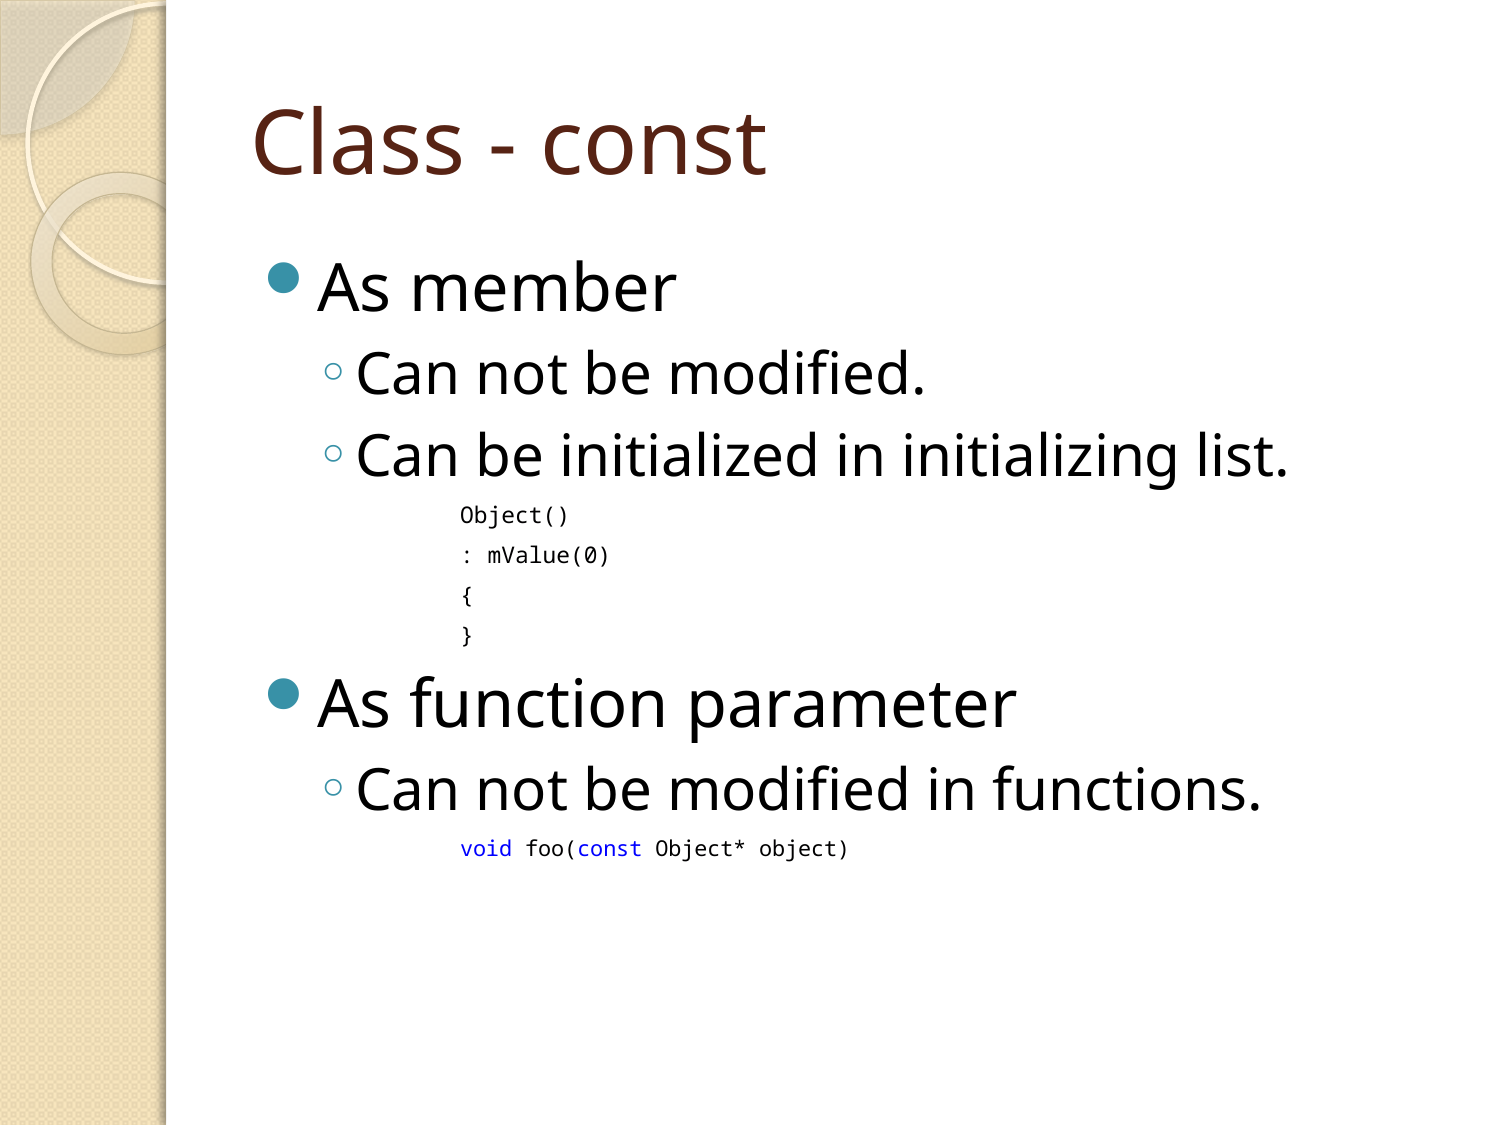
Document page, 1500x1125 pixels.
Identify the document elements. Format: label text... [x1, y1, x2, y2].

list As member Can not be modified. Can be initialized in initializing list. Object() : mValue(0) { } As function parameter Can not be modified in functions. void foo(const Object* object) [235, 237, 1466, 1025]
title Class - const [235, 45, 1466, 233]
